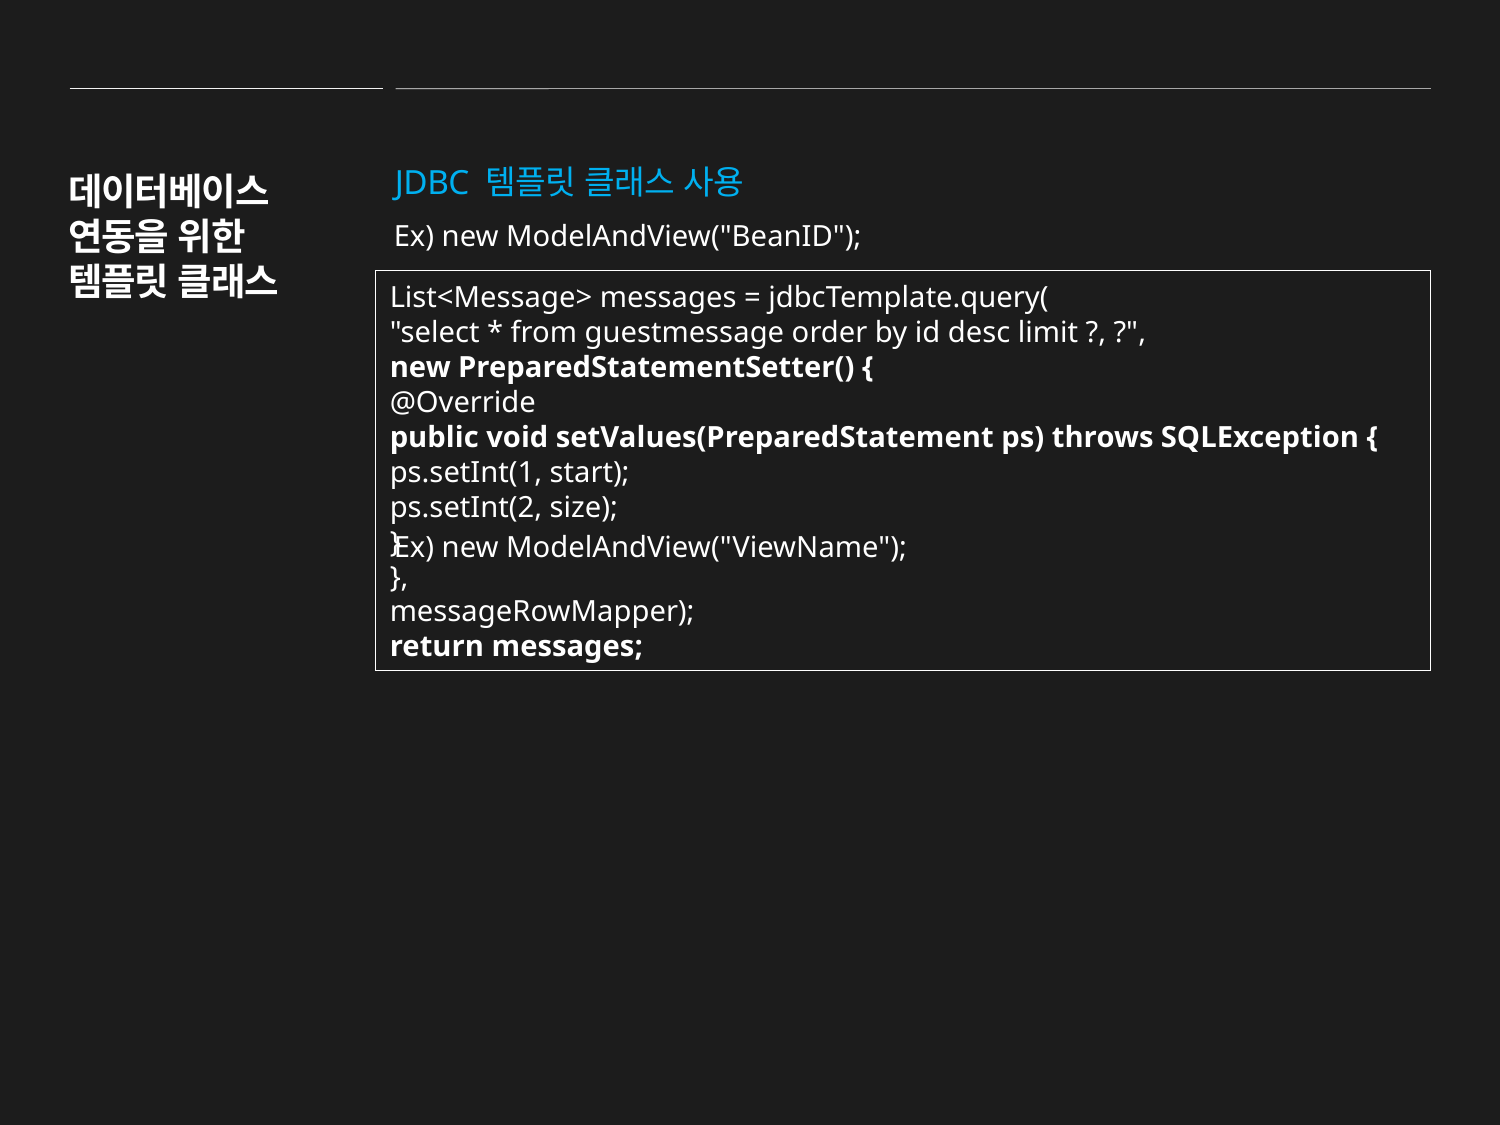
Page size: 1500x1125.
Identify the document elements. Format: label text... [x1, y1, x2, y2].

text_box Ex) new ModelAndView("ViewName"); [378, 520, 1296, 620]
text_box 데이터베이스 연동을 위한 템플릿 클래스 [53, 160, 325, 402]
text_box JDBC 템플릿 클래스 사용 [379, 154, 1178, 196]
text_box Ex) new ModelAndView("BeanID"); [378, 196, 1296, 270]
text_box List<Message> messages = jdbcTemplate.query( "select * from guestmessage order by id desc limit ?, ?", new PreparedStatementSetter() { @Override public void setValues(PreparedStatement ps) throws SQLException { ps.setInt(1, start); ps.setInt(2, size); } }, messageRowMapper); return messages; [375, 270, 1431, 671]
